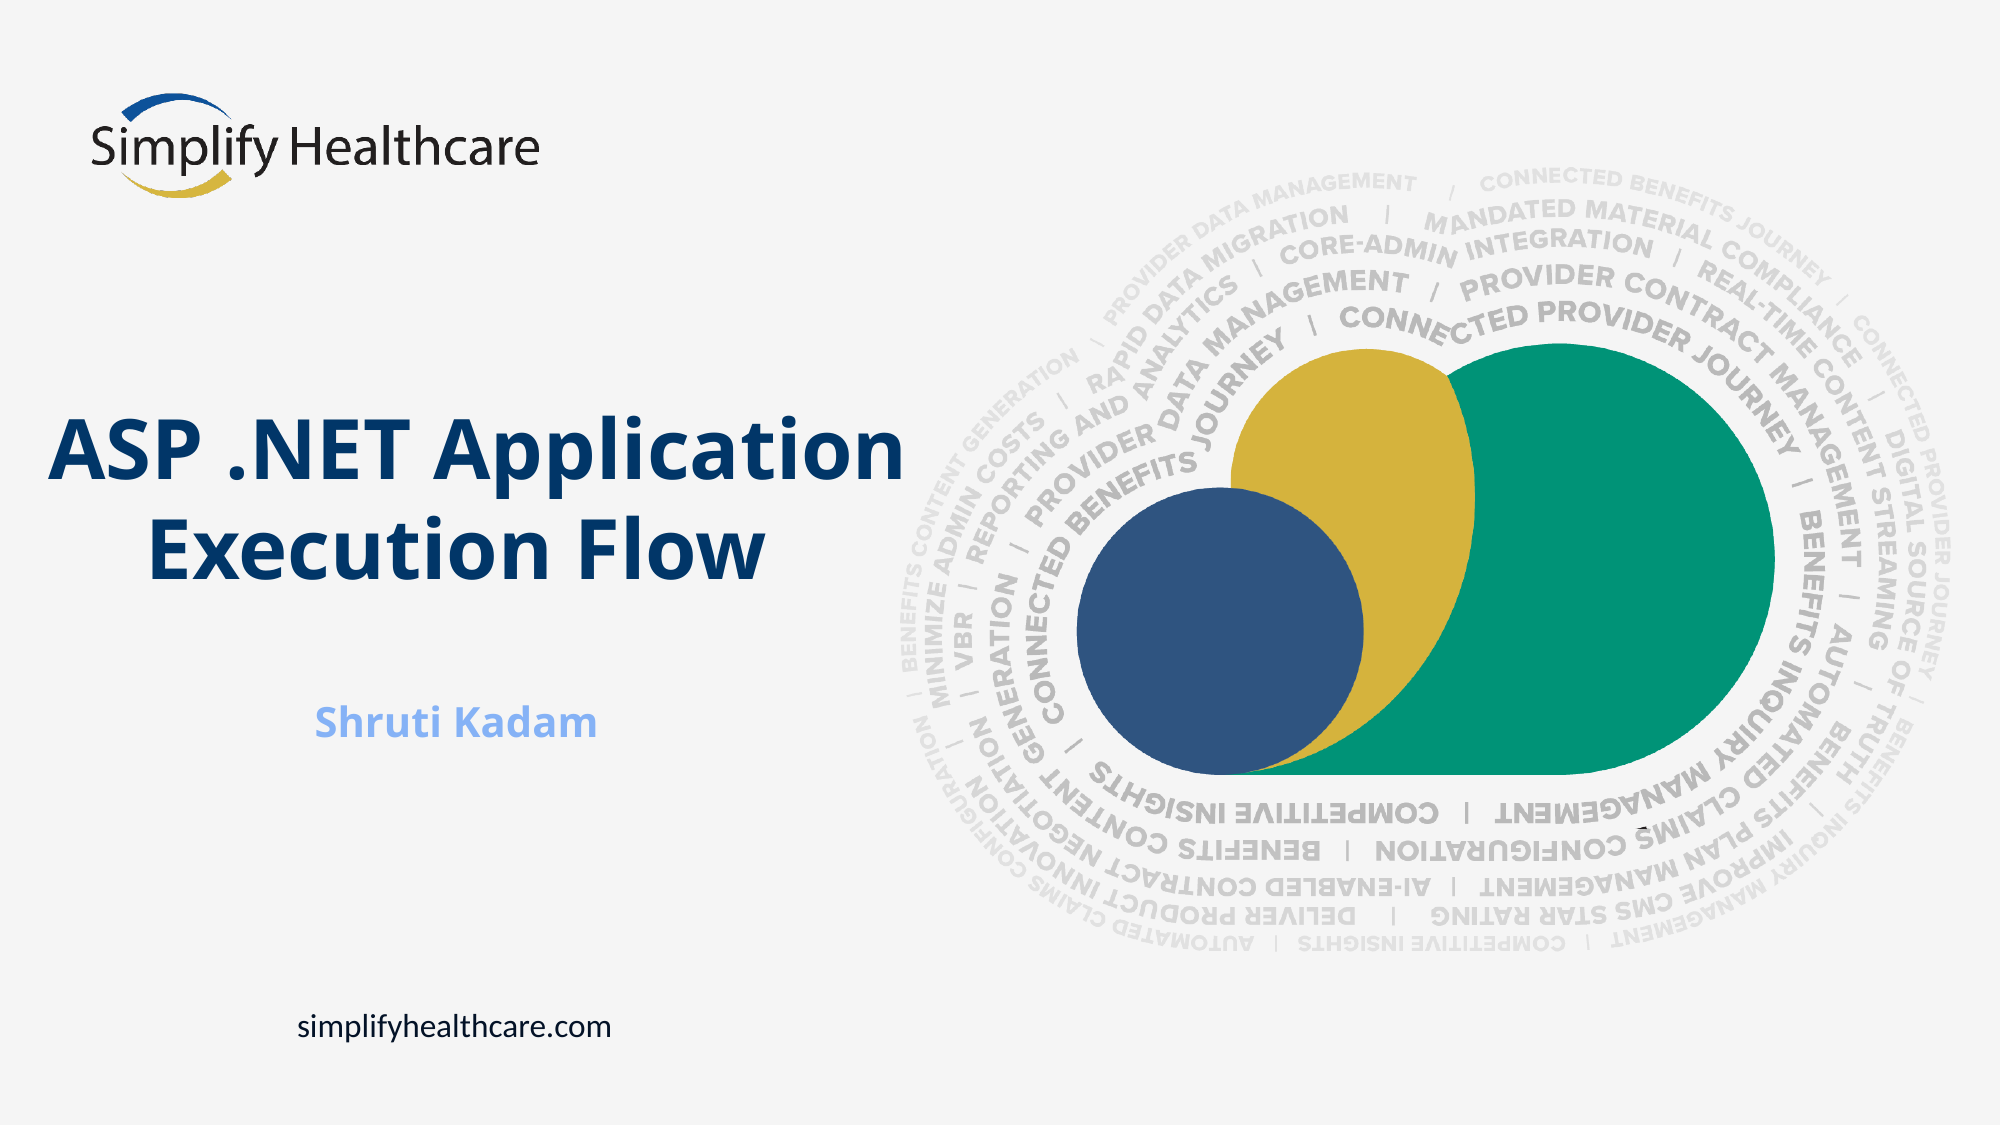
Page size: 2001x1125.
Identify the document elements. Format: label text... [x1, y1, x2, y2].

picture [87, 87, 543, 204]
picture [874, 144, 1977, 980]
title ASP .NET Application Execution Flow Shruti Kadam [0, 353, 944, 848]
